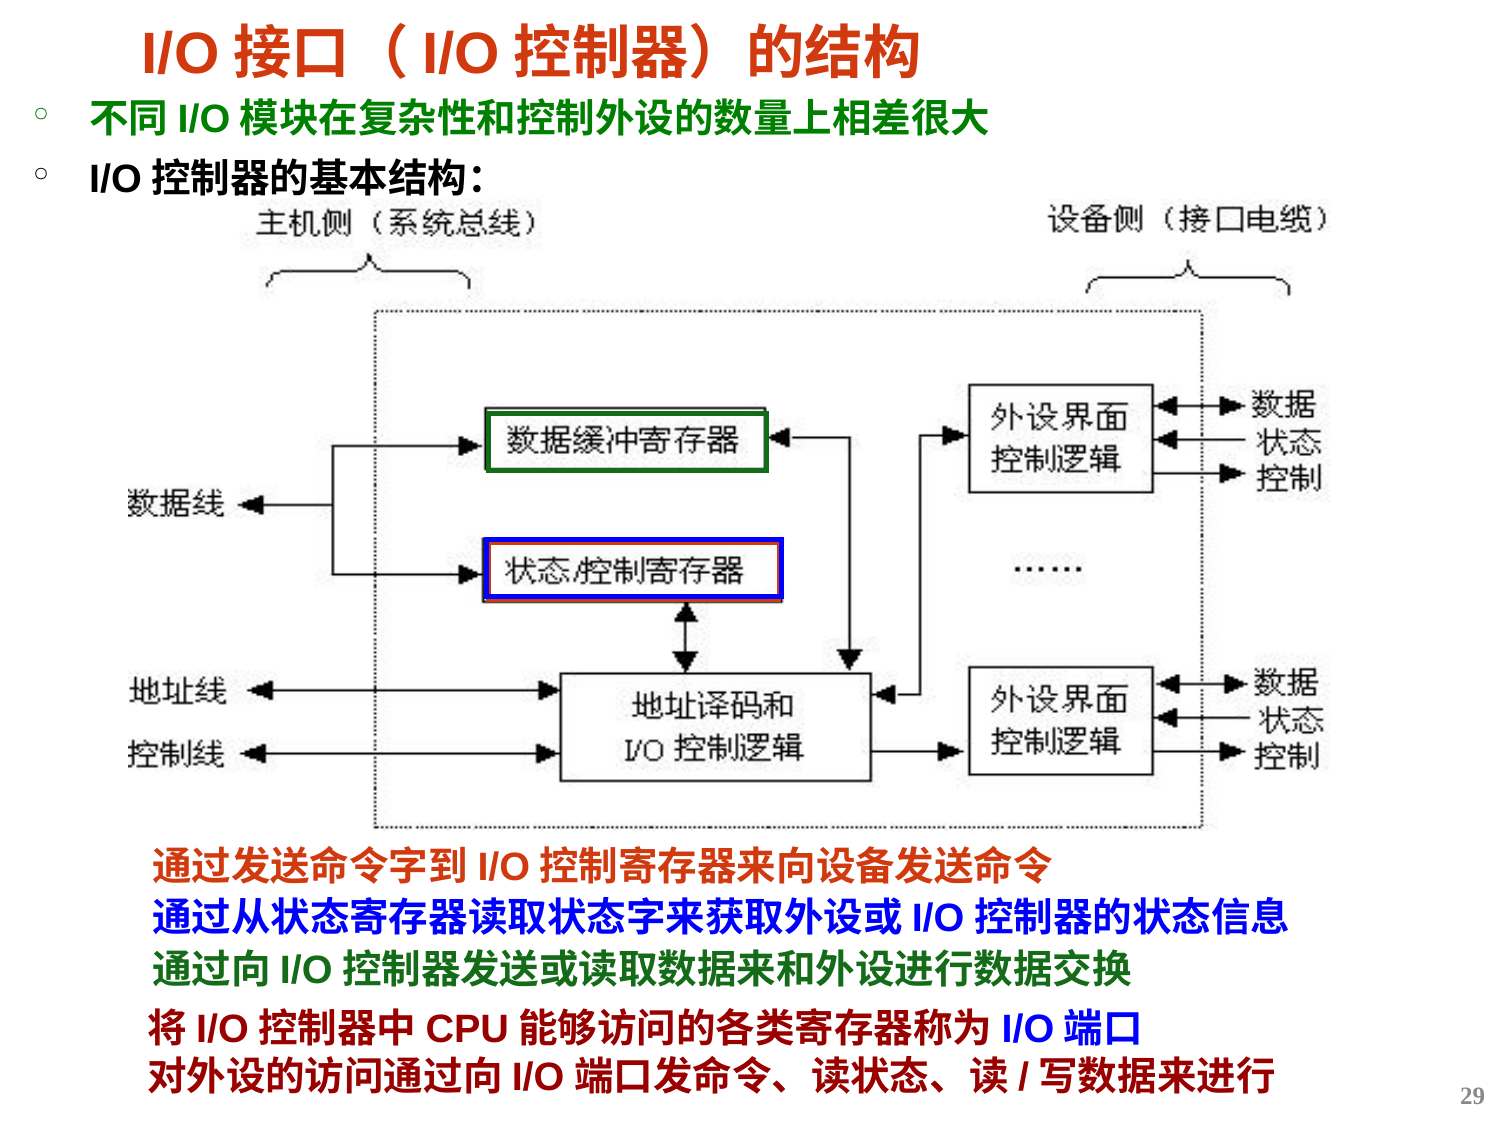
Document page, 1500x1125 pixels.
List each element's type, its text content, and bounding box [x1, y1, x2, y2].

picture [128, 199, 1380, 831]
text_box 将I/O控制器中CPU能够访问的各类寄存器称为I/O端口 对外设的访问通过向I/O端口发命令、读状态、读/写数据来进行 [132, 995, 1323, 1106]
list 不同I/O模块在复杂性和控制外设的数量上相差很大 I/O控制器的基本结构： [22, 83, 1485, 208]
title I/O接口（I/O控制器）的结构 [131, 21, 1107, 83]
slide_number 29 [1162, 1064, 1500, 1125]
text_box 通过发送命令字到I/O控制寄存器来向设备发送命令 通过从状态寄存器读取状态字来获取外设或I/O控制器的状态信息 通过向I/O控制器发送或读取数据来和外设进行数据交换 [137, 833, 1393, 999]
